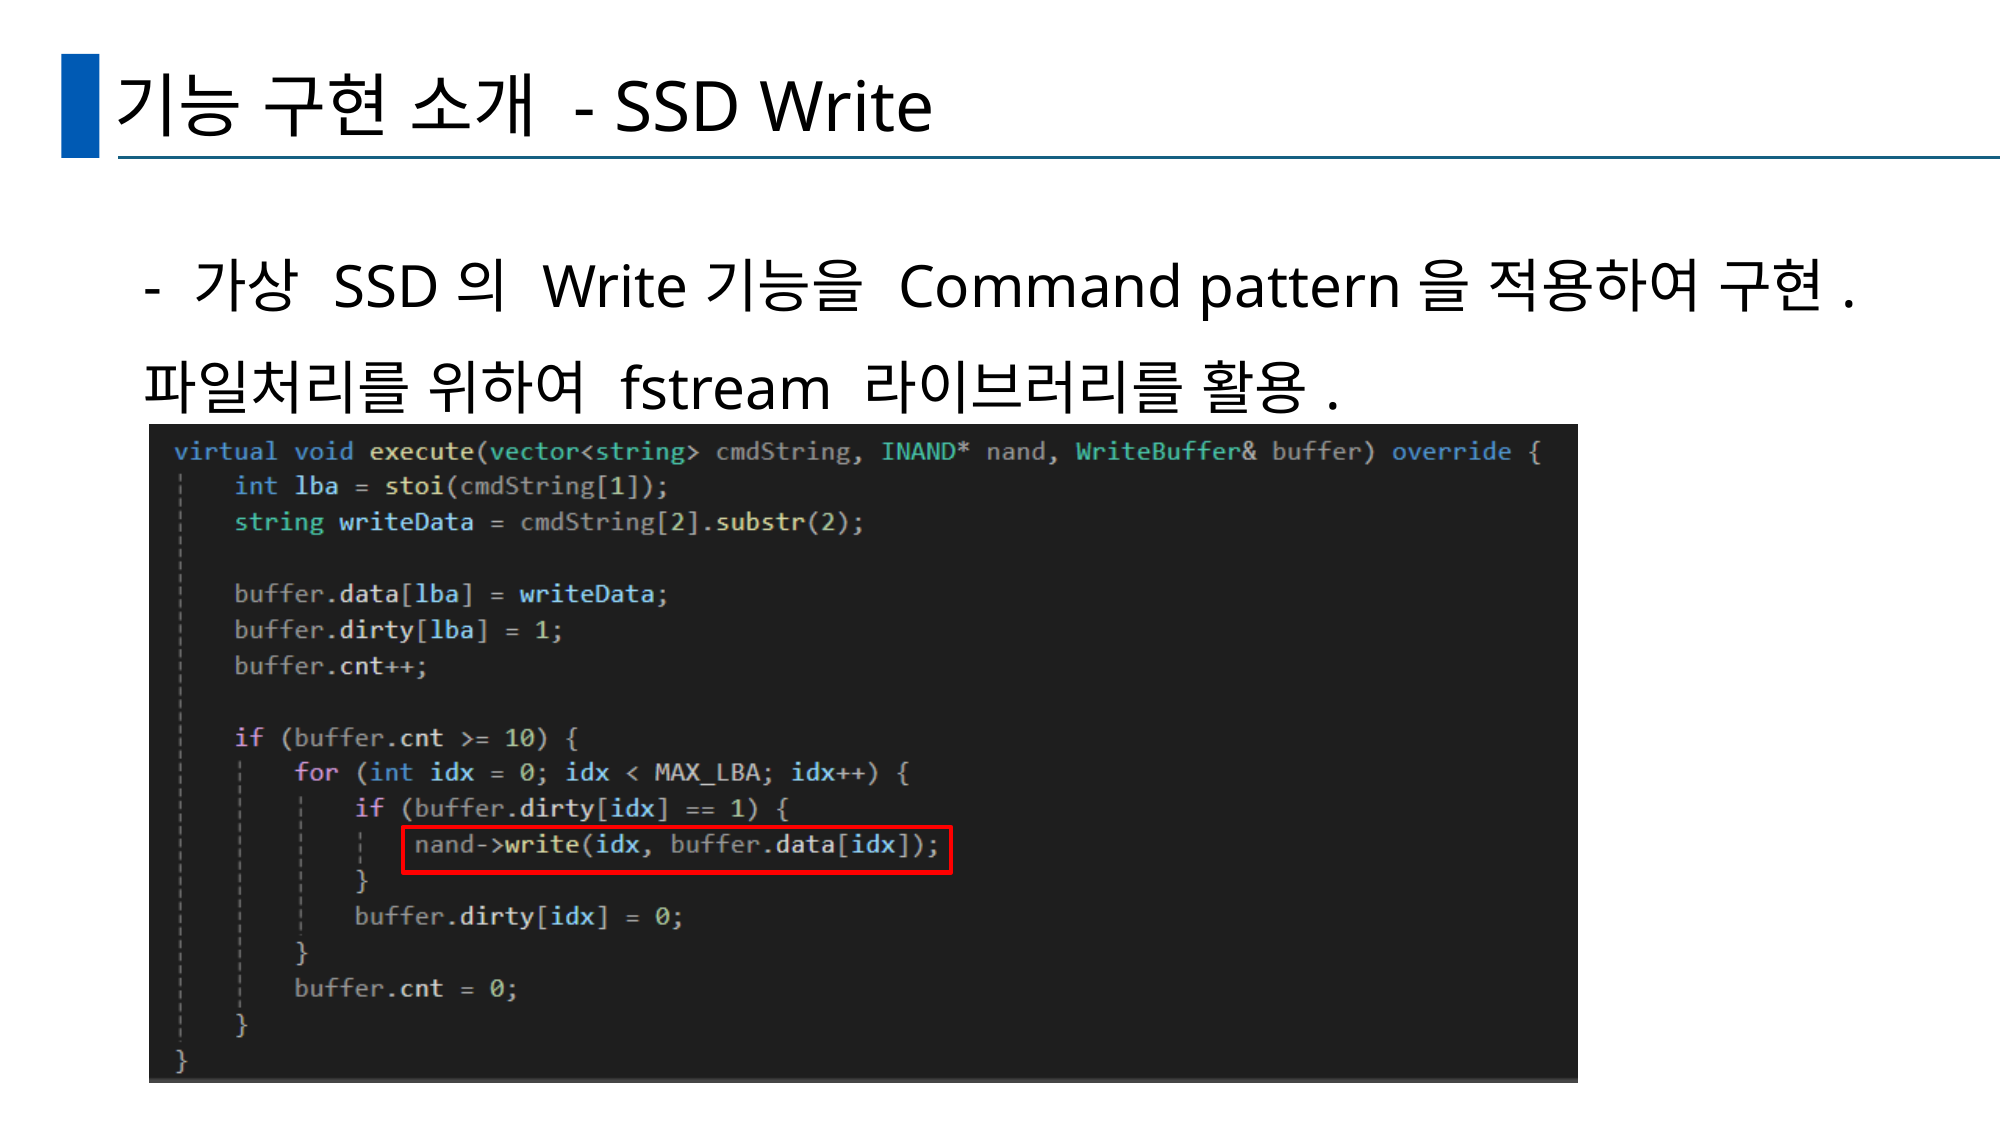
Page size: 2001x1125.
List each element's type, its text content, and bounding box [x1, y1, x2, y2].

title 기능 구현 소개 - SSD Write [99, 50, 1825, 158]
list - 가상 SSD의 Write기능을 Command pattern을 적용하여 구현. 파일처리를 위하여 fstream 라이브러리를 활용. [99, 215, 1919, 1025]
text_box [148, 424, 1578, 1083]
